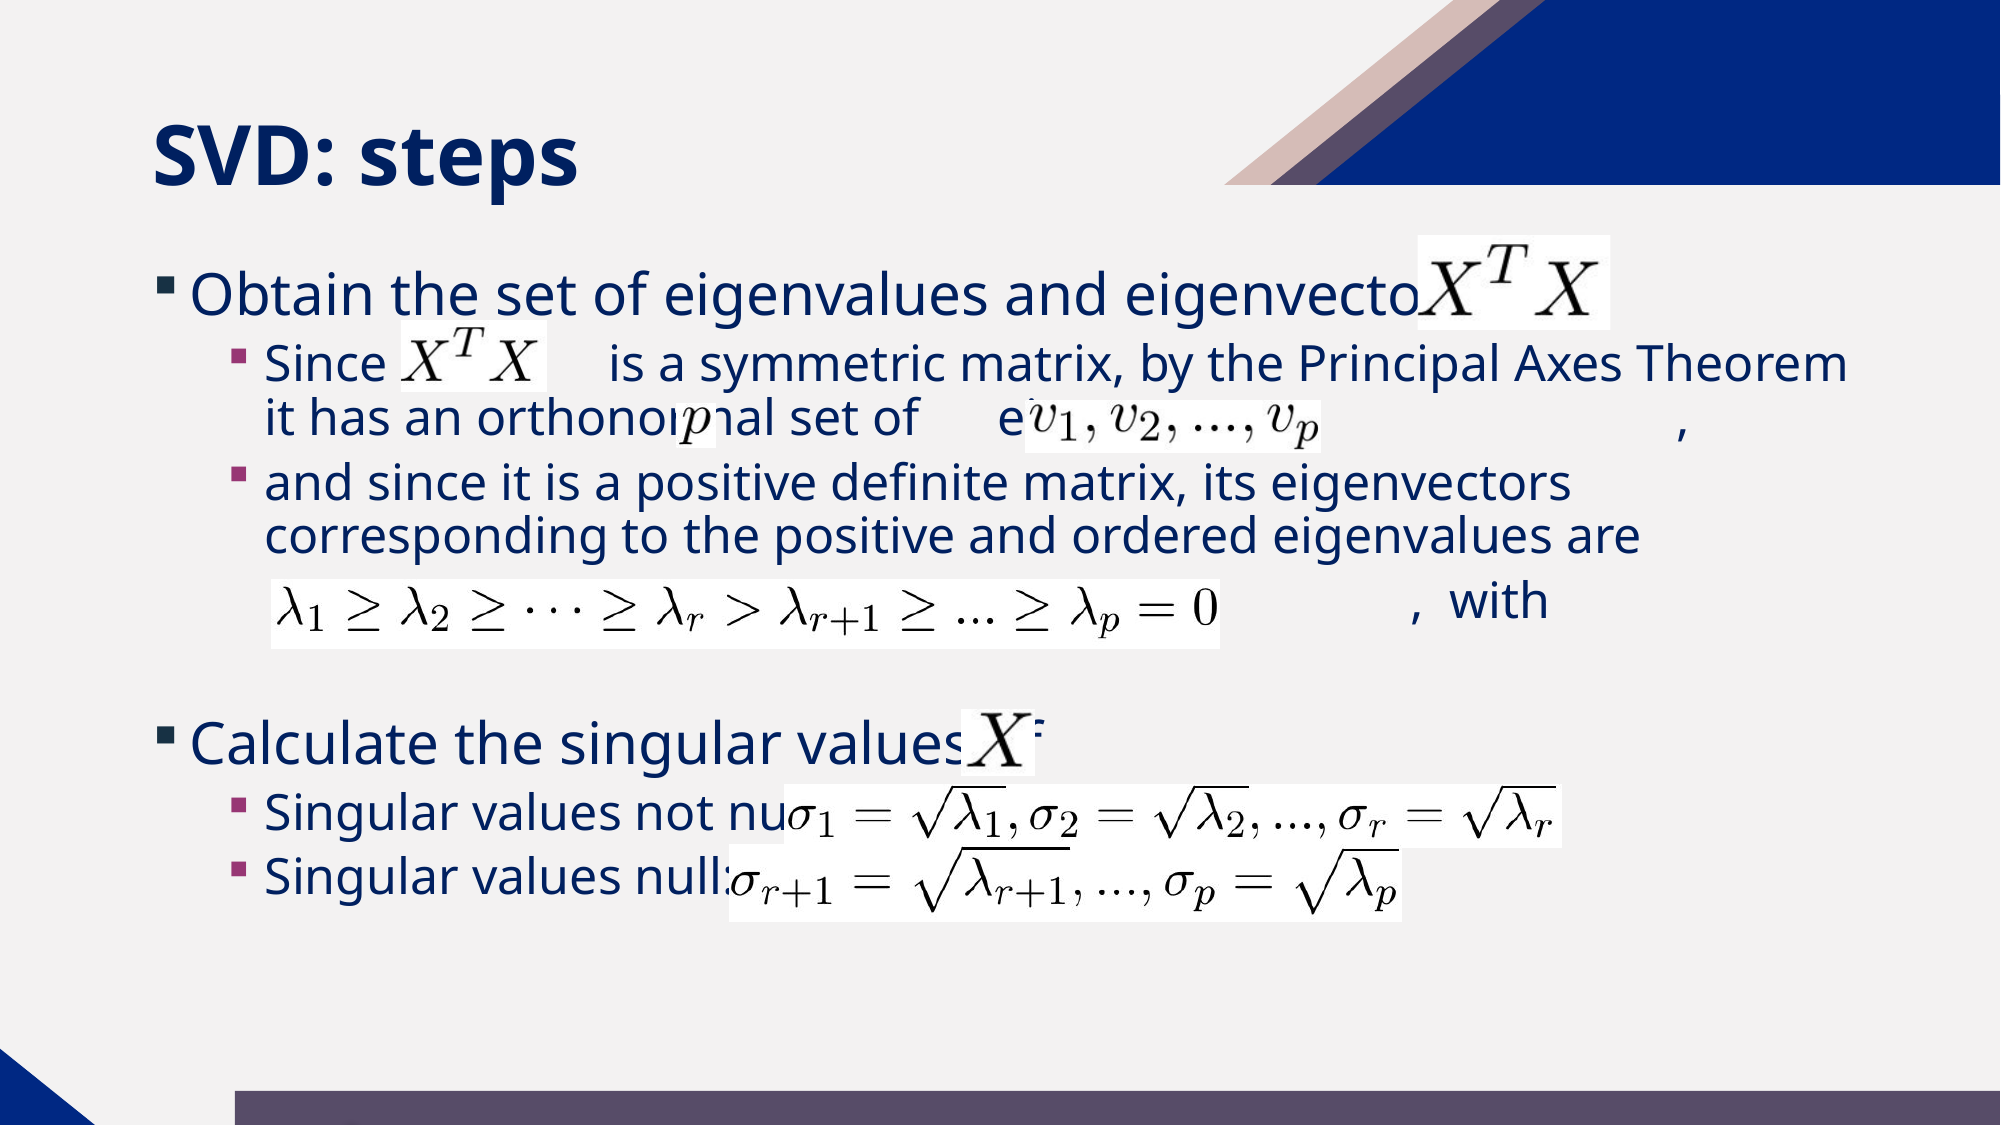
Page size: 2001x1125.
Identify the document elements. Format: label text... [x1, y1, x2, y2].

text_box SVD: steps [137, 59, 1220, 257]
picture [271, 579, 1220, 649]
picture [1417, 235, 1611, 331]
picture [676, 402, 716, 448]
picture [728, 784, 1562, 923]
picture [1025, 399, 1321, 453]
picture [400, 319, 548, 392]
text_box Obtain the set of eigenvalues and eigenvectors of Since is a symmetric matrix, by the Principal Axes Theorem it has an orthonormal set of eigenvectors , and since it is a positive definite matrix, its eigenvectors corresponding to the positive and ordered eigenvalues are , with Calculate the singular values of Singular values not null: Singular values null: [137, 257, 1879, 1027]
picture [961, 708, 1036, 777]
